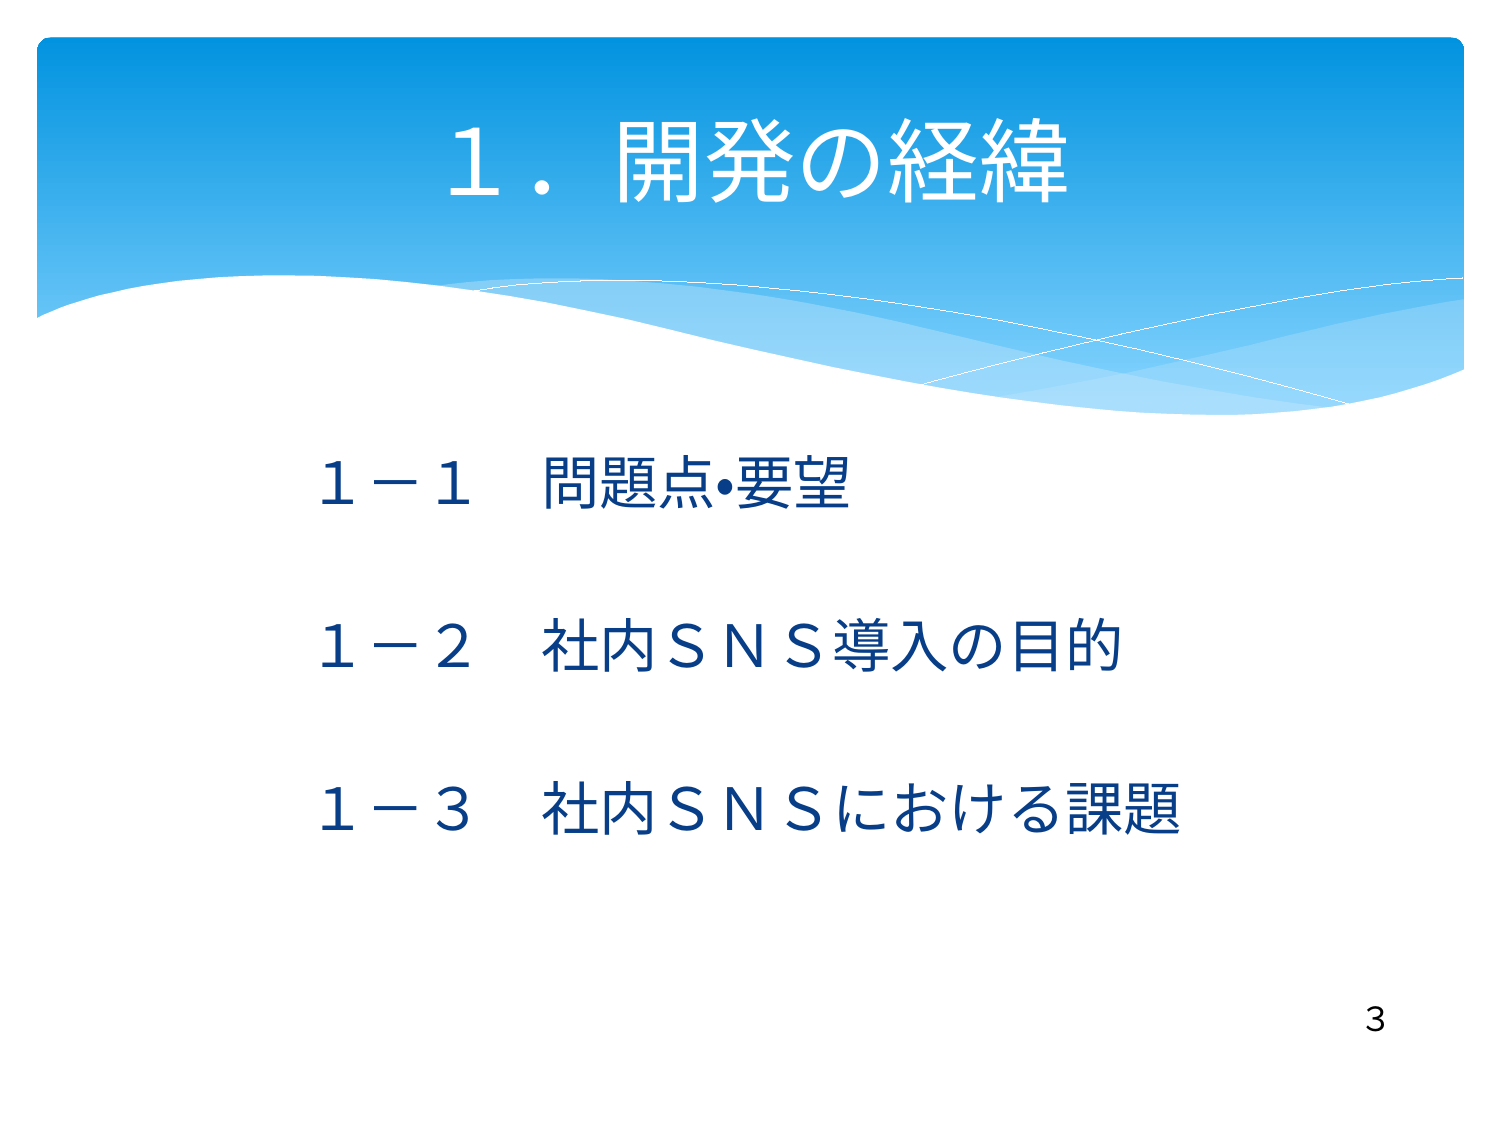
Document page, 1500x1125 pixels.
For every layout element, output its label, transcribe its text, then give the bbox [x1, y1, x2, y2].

text_box ３ [1345, 991, 1417, 1046]
title １．開発の経緯 [75, 55, 1425, 261]
list １－１ 問題点・要望 １－２ 社内ＳＮＳ導入の目的 １－３ 社内ＳＮＳにおける課題 [143, 438, 1359, 1005]
